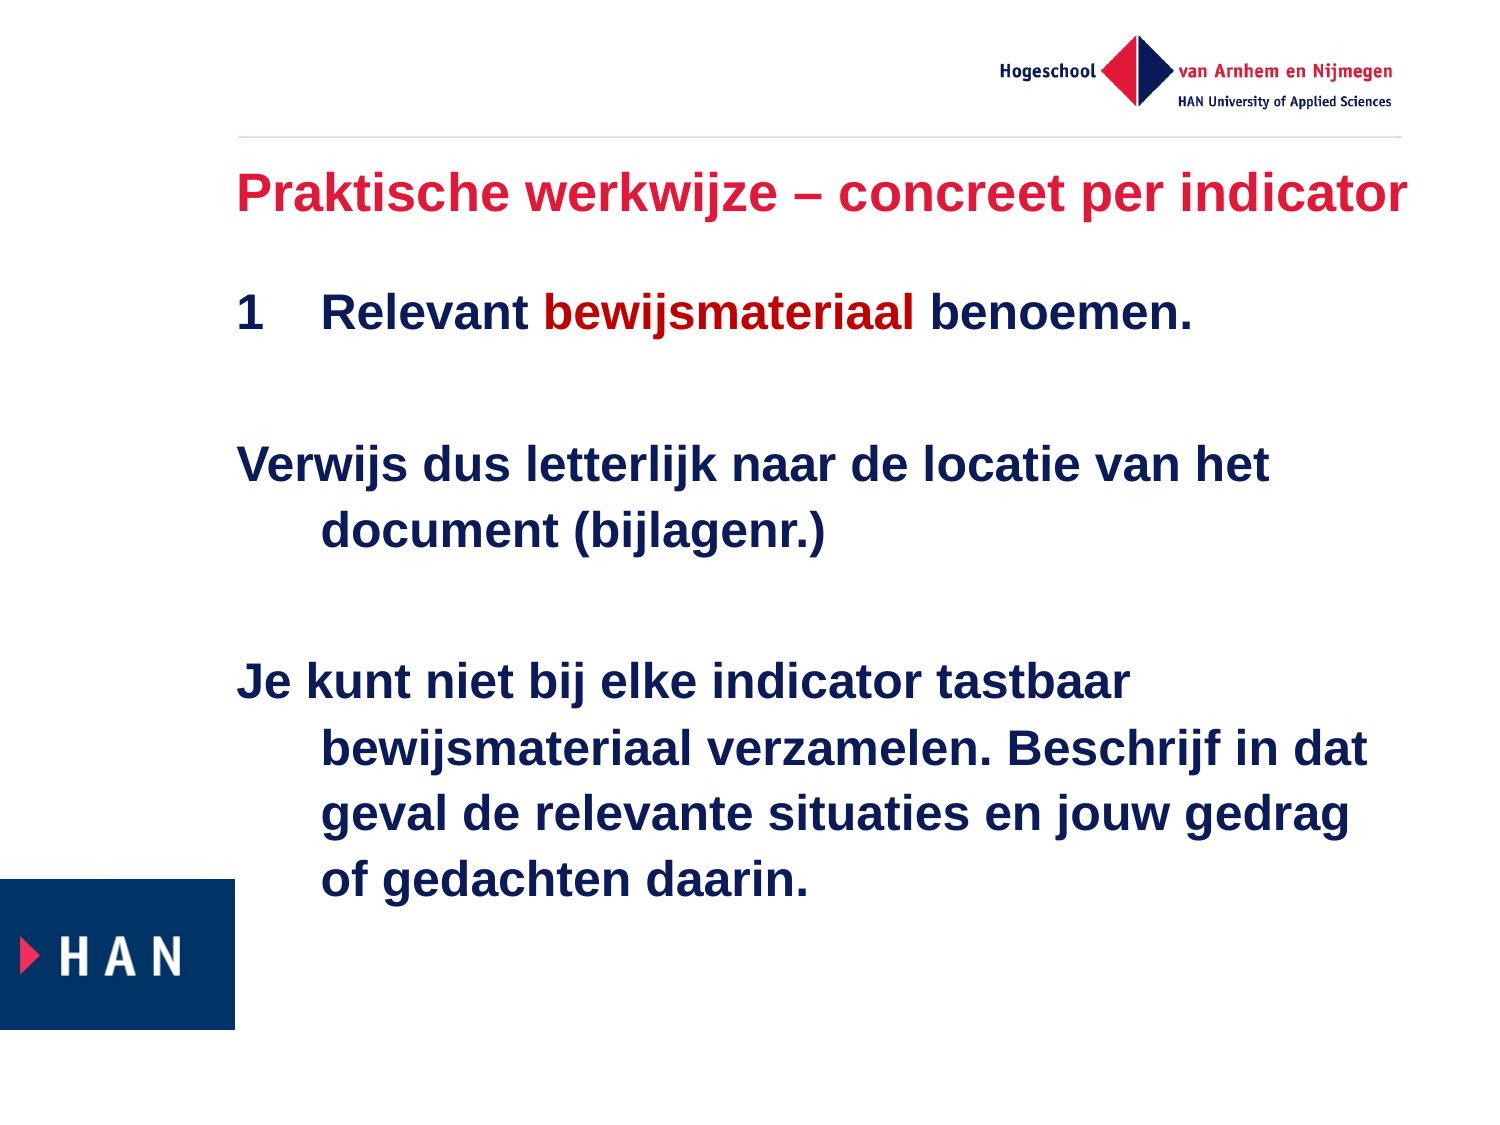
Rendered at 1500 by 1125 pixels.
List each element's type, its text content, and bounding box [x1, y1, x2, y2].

picture [233, 126, 1412, 145]
title Praktische werkwijze – concreet per indicator [236, 147, 1436, 231]
picture [0, 879, 235, 1030]
list 1 Relevant bewijsmateriaal benoemen. Verwijs dus letterlijk naar de locatie van het document (bijlagenr.) Je kunt niet bij elke indicator tastbaar bewijsmateriaal verzamelen. Beschrijf in dat geval de relevante situaties en jouw gedrag of gedachten daarin. [236, 265, 1403, 1125]
picture [992, 29, 1406, 113]
